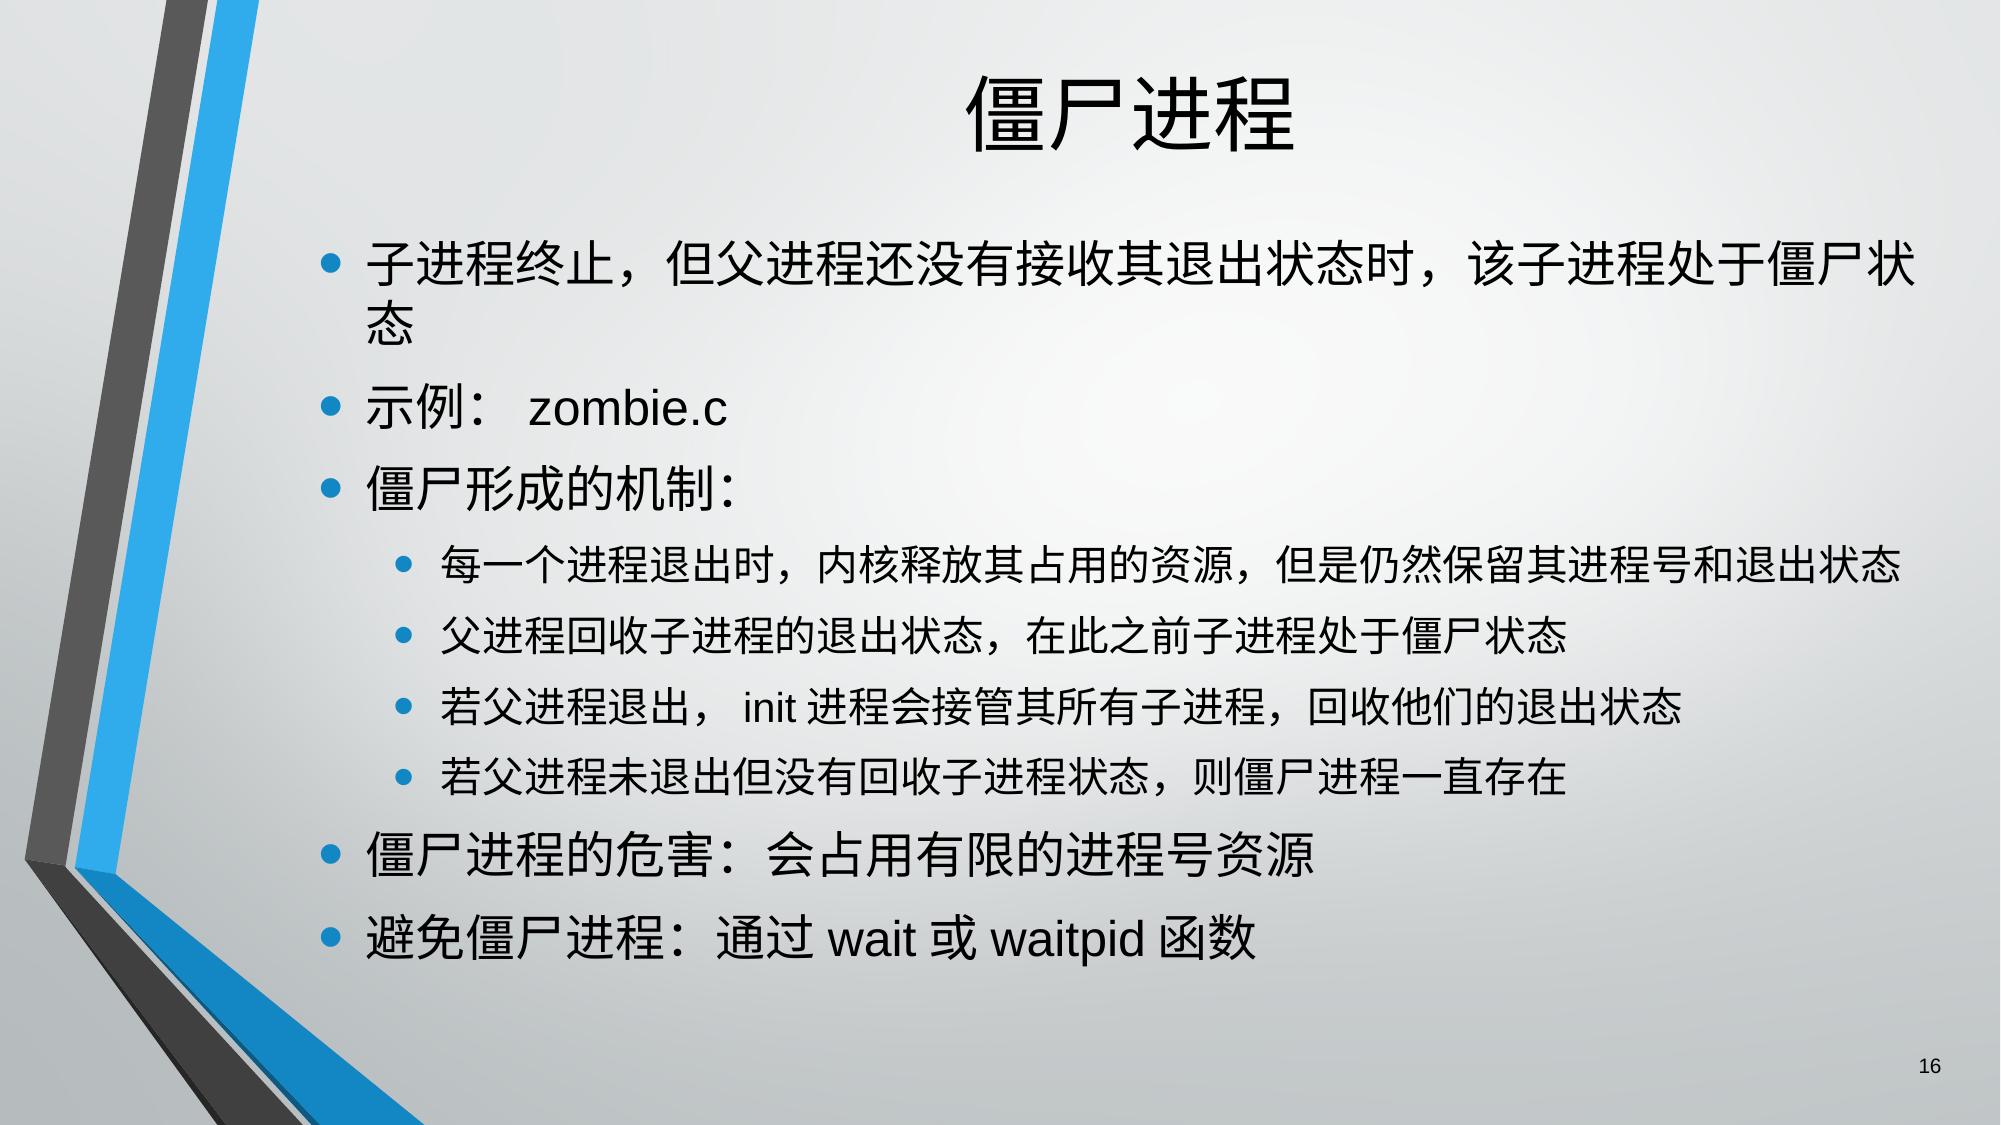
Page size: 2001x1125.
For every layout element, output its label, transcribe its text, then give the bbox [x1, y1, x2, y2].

slide_number 16 [1866, 1034, 1957, 1095]
list 子进程终止，但父进程还没有接收其退出状态时，该子进程处于僵尸状态 示例：zombie.c 僵尸形成的机制： 每一个进程退出时，内核释放其占用的资源，但是仍然保留其进程号和退出状态 父进程回收子进程的退出状态，在此之前子进程处于僵尸状态 若父进程退出，init进程会接管其所有子进程，回收他们的退出状态 若父进程未退出但没有回收子进程状态，则僵尸进程一直存在 僵尸进程的危害：会占用有限的进程号资源 避免僵尸进程：通过wait或waitpid函数 [304, 202, 1957, 1014]
title 僵尸进程 [304, 38, 1957, 187]
